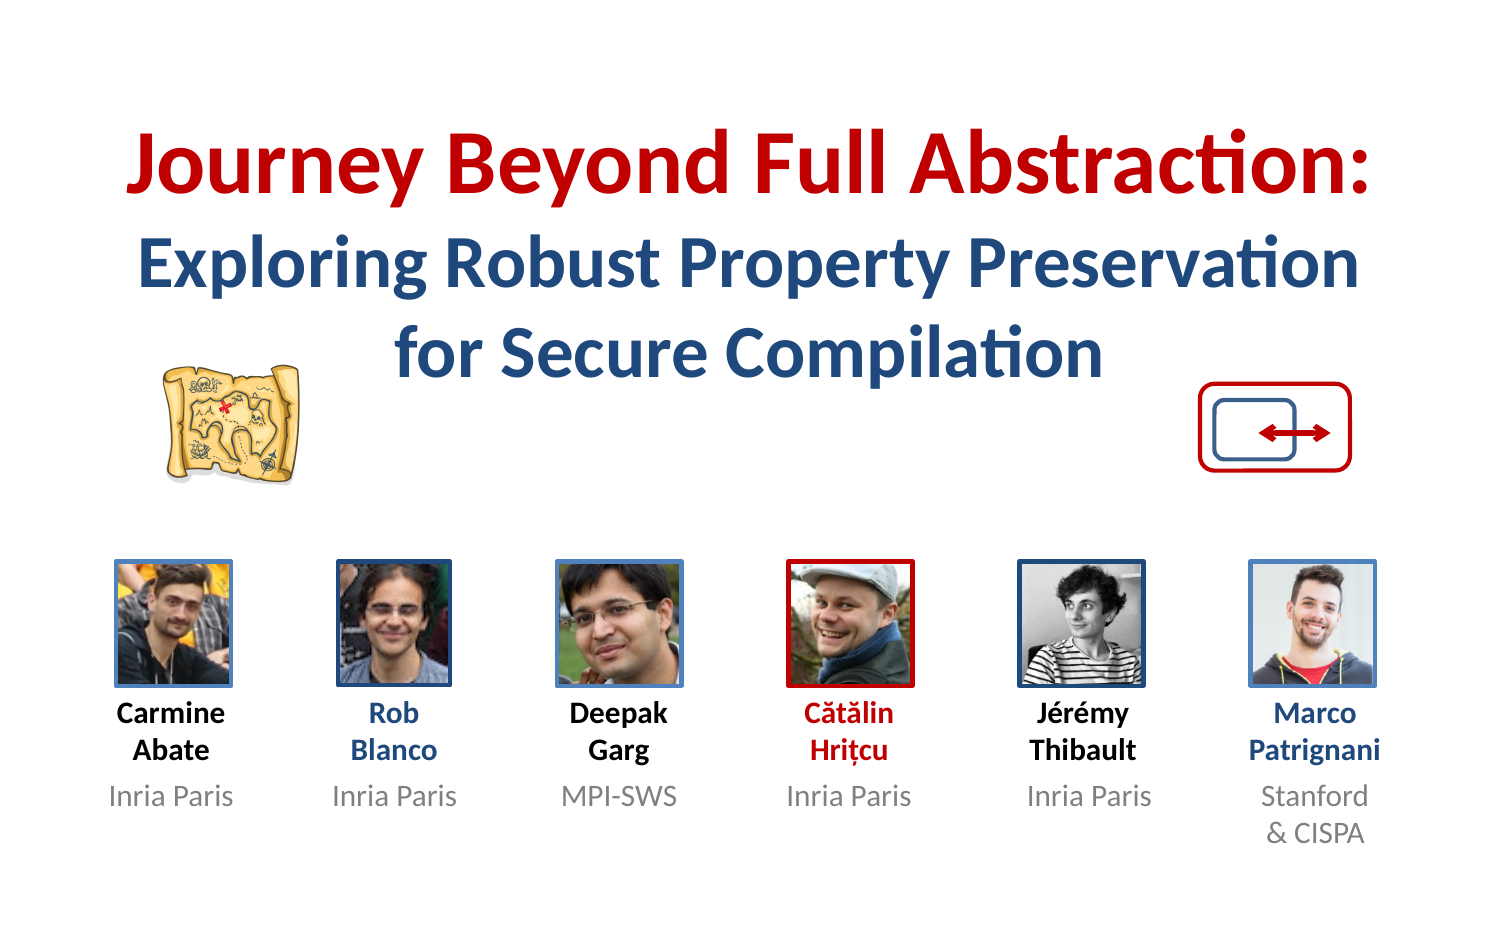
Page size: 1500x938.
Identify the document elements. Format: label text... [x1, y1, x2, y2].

text_box Inria Paris [317, 767, 473, 820]
text_box Inria Paris [93, 767, 249, 820]
text_box Stanford & CISPA [1246, 767, 1385, 857]
text_box Rob Blanco [335, 687, 453, 767]
text_box Inria Paris [771, 767, 927, 820]
text_box MPI-SWS [546, 767, 693, 820]
text_box Carmine Abate [101, 684, 241, 767]
picture [117, 563, 230, 685]
text_box Deepak Garg [554, 686, 683, 767]
picture [790, 563, 911, 684]
text_box Inria Paris [1011, 767, 1168, 820]
picture [1252, 563, 1374, 684]
text_box Marco Patrignani [1233, 684, 1396, 775]
picture [558, 563, 680, 684]
title Journey Beyond Full Abstraction: Exploring Robust Property Preservation for Secure Compilation [106, 131, 1393, 364]
text_box Cătălin Hrițcu [789, 689, 910, 767]
picture [339, 563, 449, 684]
text_box Jérémy Thibault [1014, 684, 1152, 767]
picture [1021, 563, 1142, 684]
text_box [1199, 383, 1351, 471]
picture [162, 355, 301, 494]
